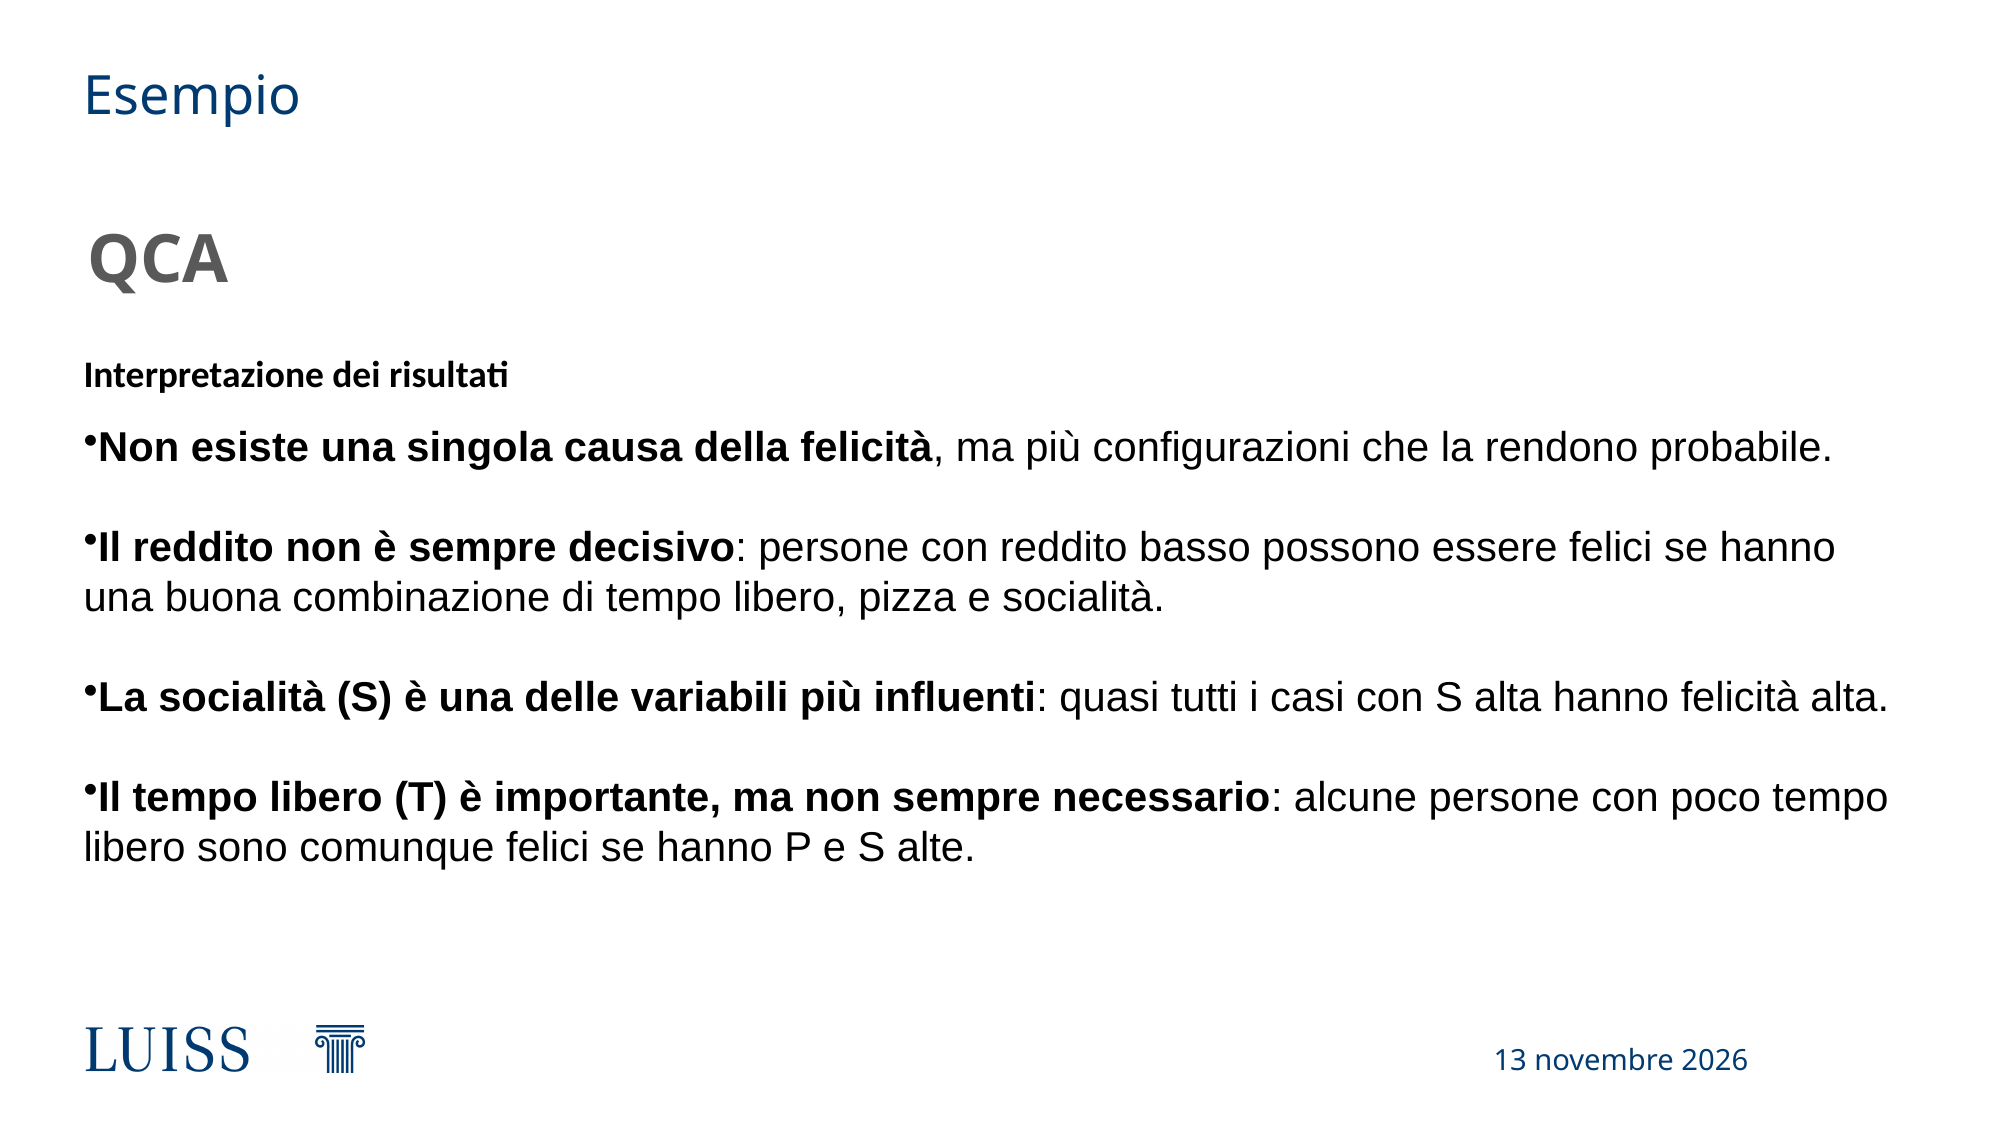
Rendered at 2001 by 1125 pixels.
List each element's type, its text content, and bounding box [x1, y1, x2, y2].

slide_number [1385, 1021, 1761, 1081]
picture [84, 1025, 366, 1073]
text_box QCA [72, 190, 705, 313]
text_box Interpretazione dei risultati Non esiste una singola causa della felicità, ma più configurazioni che la rendono probabile. Il reddito non è sempre decisivo: persone con reddito basso possono essere felici se hanno una buona combinazione di tempo libero, pizza e socialità. La socialità (S) è una delle variabili più influenti: quasi tutti i casi con S alta hanno felicità alta. Il tempo libero (T) è importante, ma non sempre necessario: alcune persone con poco tempo libero sono comunque felici se hanno P e S alte. [68, 342, 1932, 878]
title Esempio [68, 59, 1910, 223]
